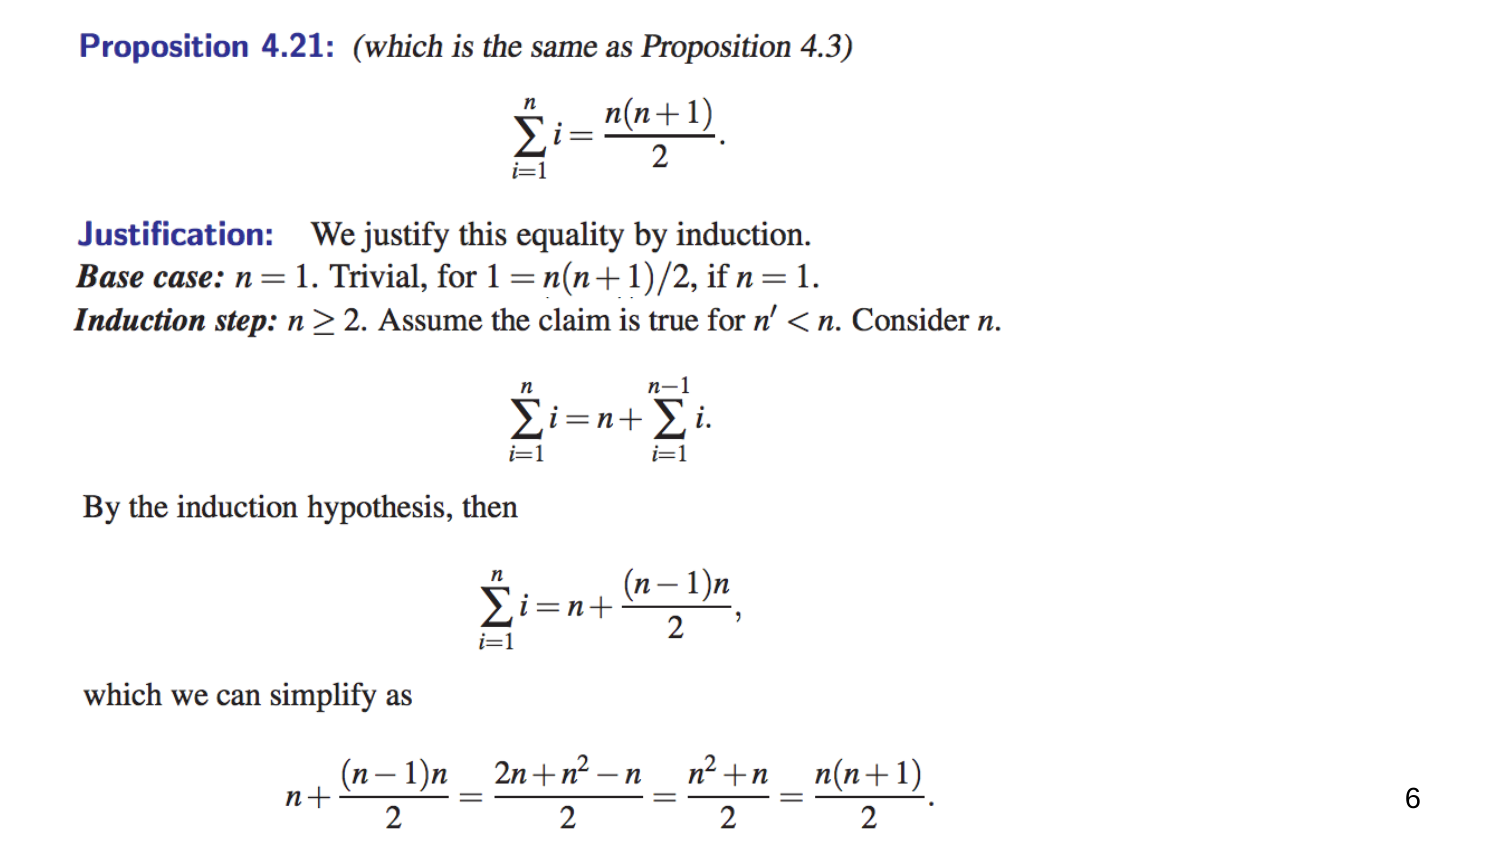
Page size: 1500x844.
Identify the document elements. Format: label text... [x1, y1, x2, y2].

picture [59, 24, 901, 190]
slide_number ‹#› [1389, 764, 1480, 830]
picture [49, 208, 1033, 844]
